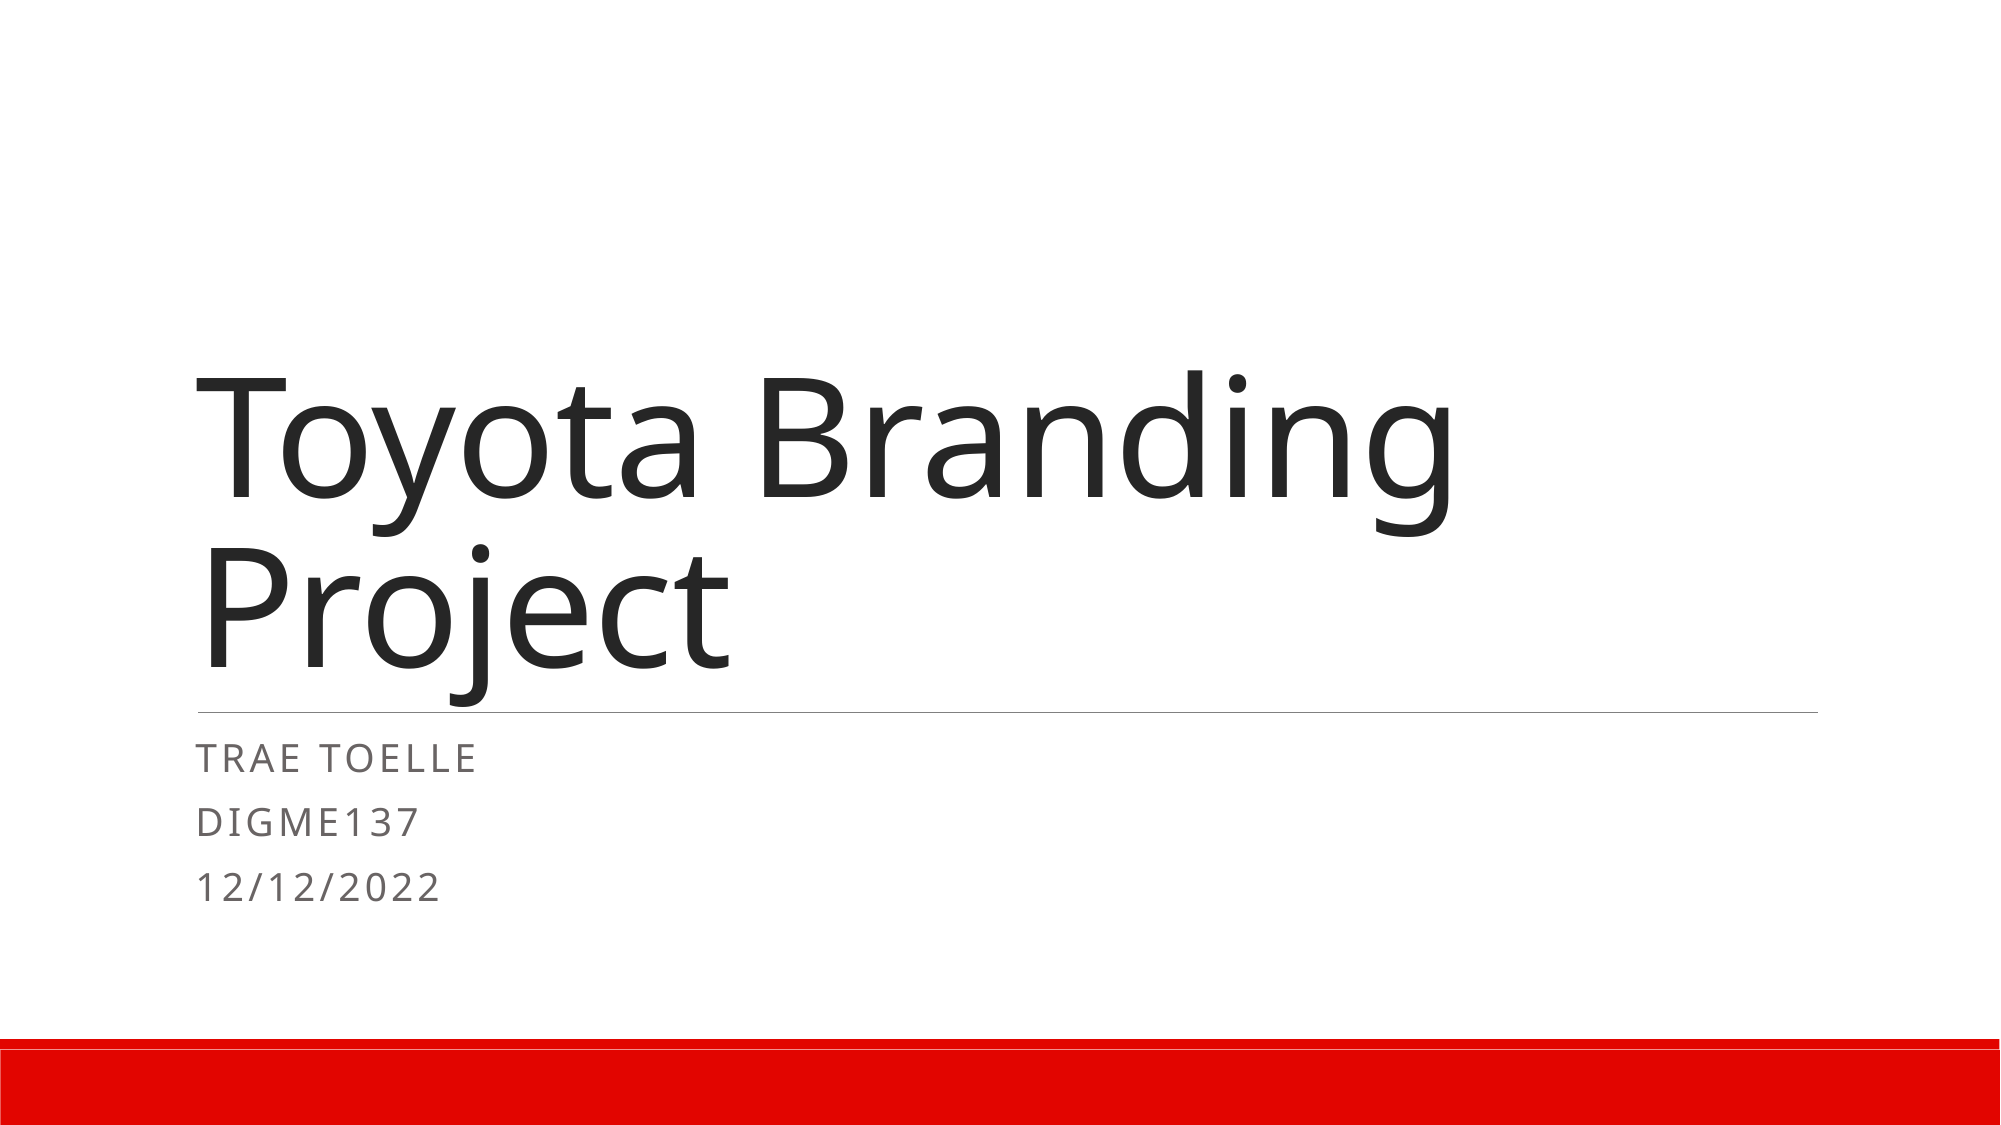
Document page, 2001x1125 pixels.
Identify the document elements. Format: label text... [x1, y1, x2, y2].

title Toyota Branding Project [180, 124, 1830, 710]
subtitle Trae Toelle Digme137 12/12/2022 [180, 730, 1831, 919]
